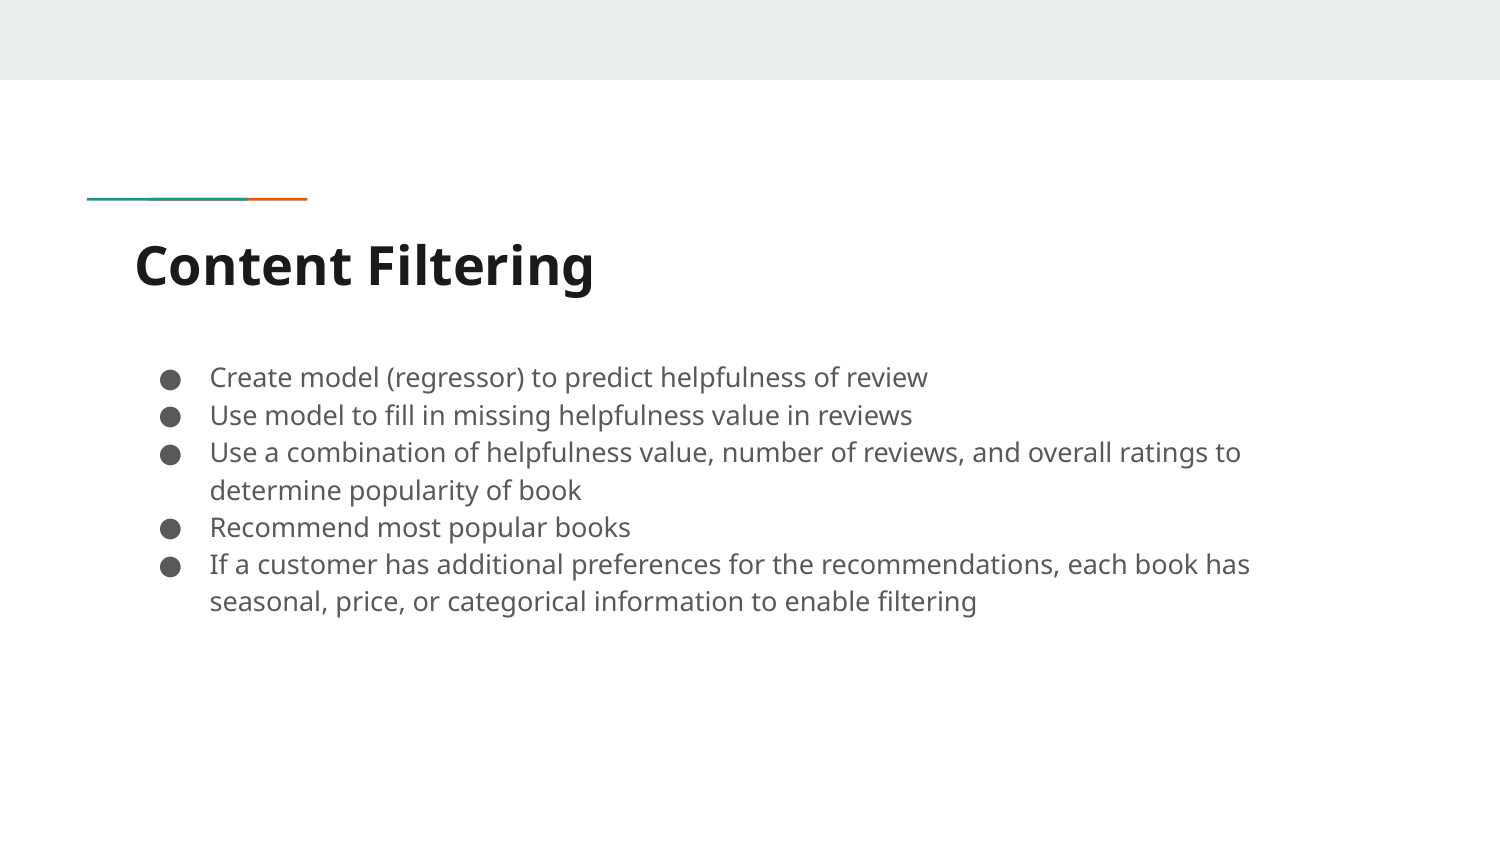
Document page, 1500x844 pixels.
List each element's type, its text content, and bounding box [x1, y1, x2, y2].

title Content Filtering [119, 216, 1381, 305]
list Create model (regressor) to predict helpfulness of review Use model to fill in missing helpfulness value in reviews Use a combination of helpfulness value, number of reviews, and overall ratings to determine popularity of book Recommend most popular books If a customer has additional preferences for the recommendations, each book has seasonal, price, or categorical information to enable filtering [119, 341, 1381, 712]
